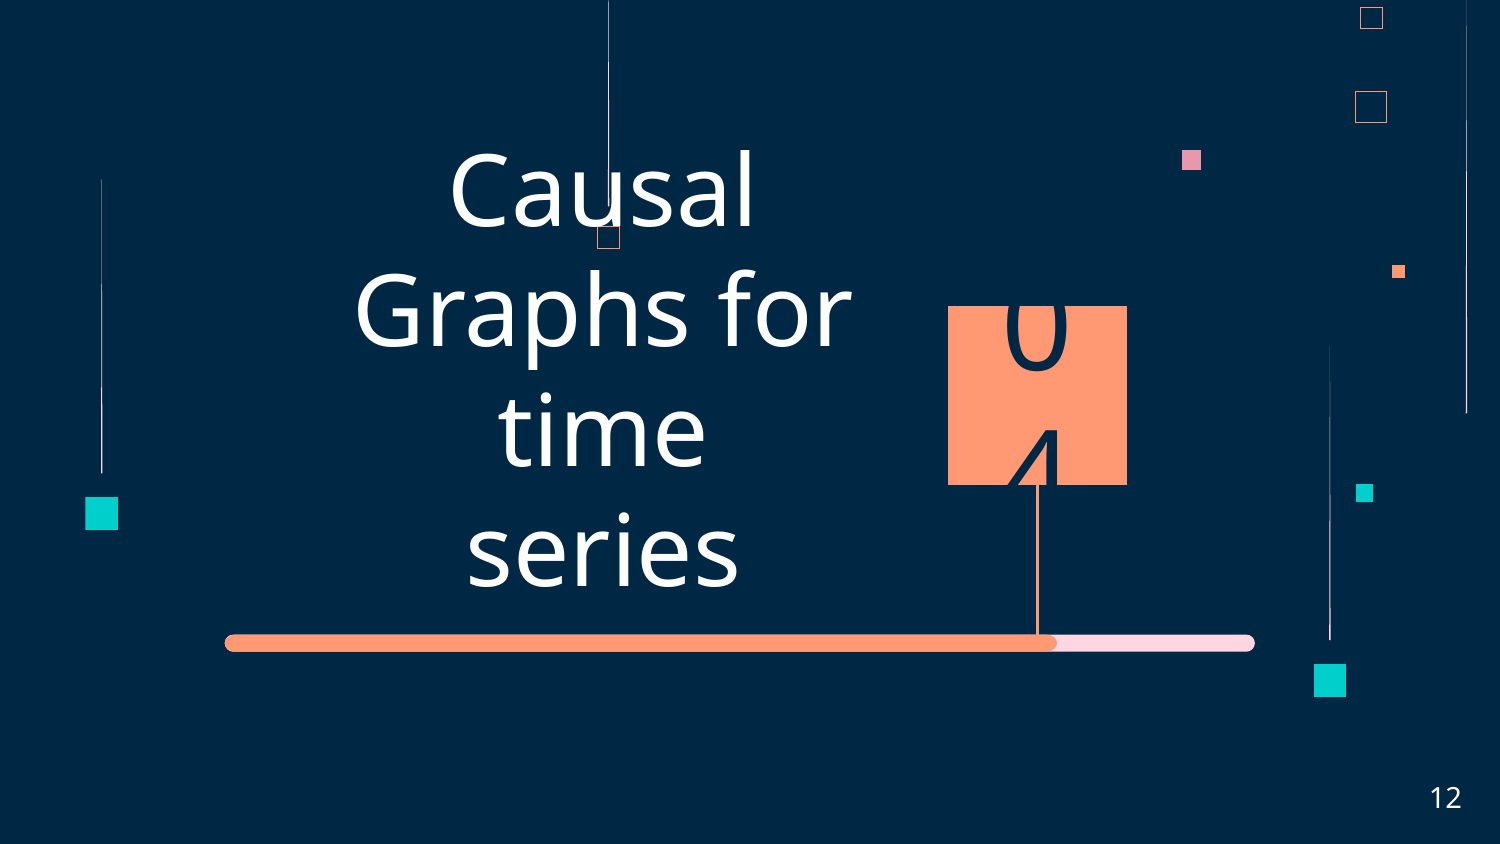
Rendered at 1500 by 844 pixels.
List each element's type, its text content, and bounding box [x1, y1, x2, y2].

text_box [224, 634, 1058, 652]
title Causal Graphs for time series [331, 266, 875, 622]
text_box [1049, 634, 1255, 652]
title 04 [957, 348, 1119, 443]
text_box [948, 306, 1127, 485]
